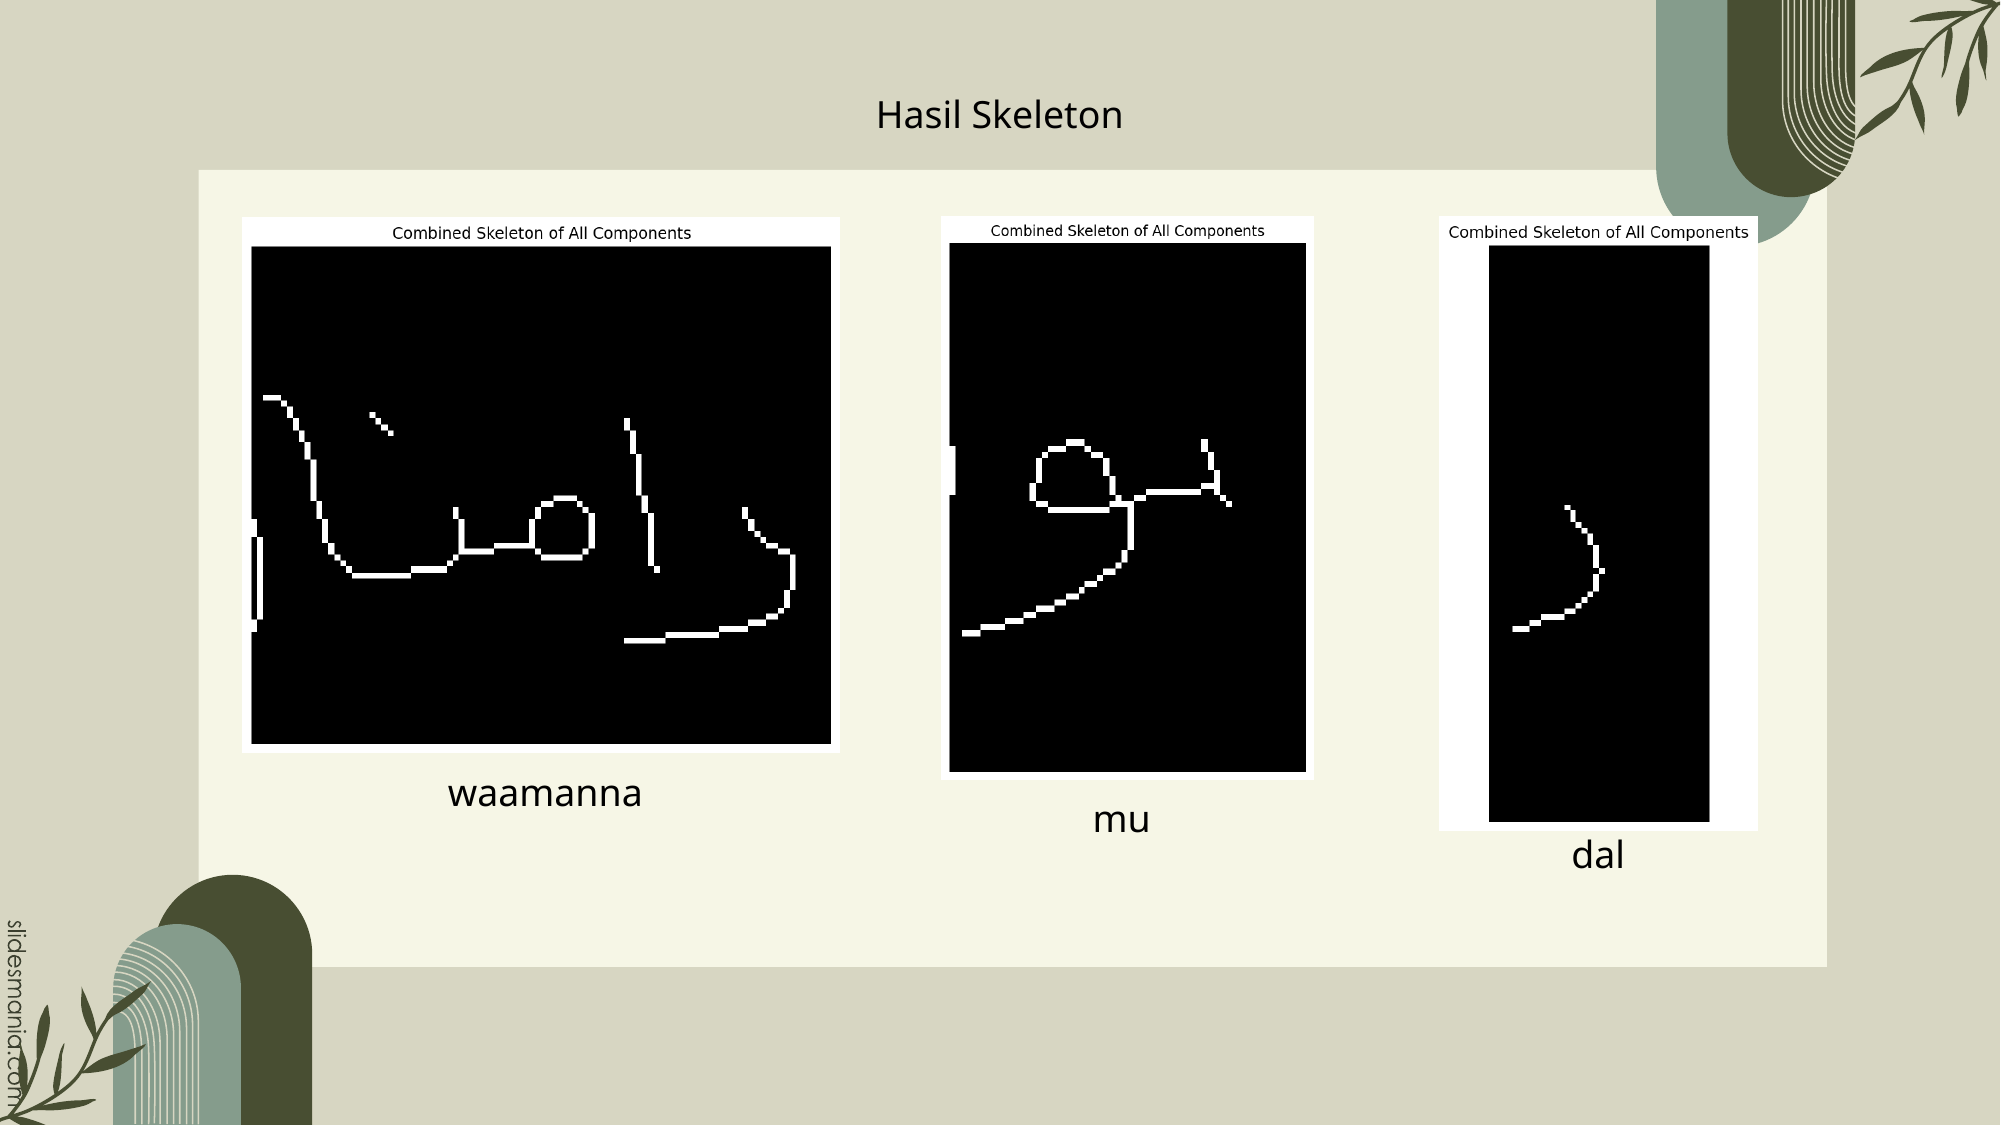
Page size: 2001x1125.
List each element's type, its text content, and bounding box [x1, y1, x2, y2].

picture [1439, 216, 1758, 831]
picture [940, 216, 1315, 780]
text_box mu [931, 774, 1312, 875]
text_box dal [1408, 810, 1789, 911]
picture [242, 217, 840, 753]
text_box Hasil Skeleton [250, 70, 1750, 171]
text_box waamanna [355, 760, 736, 850]
